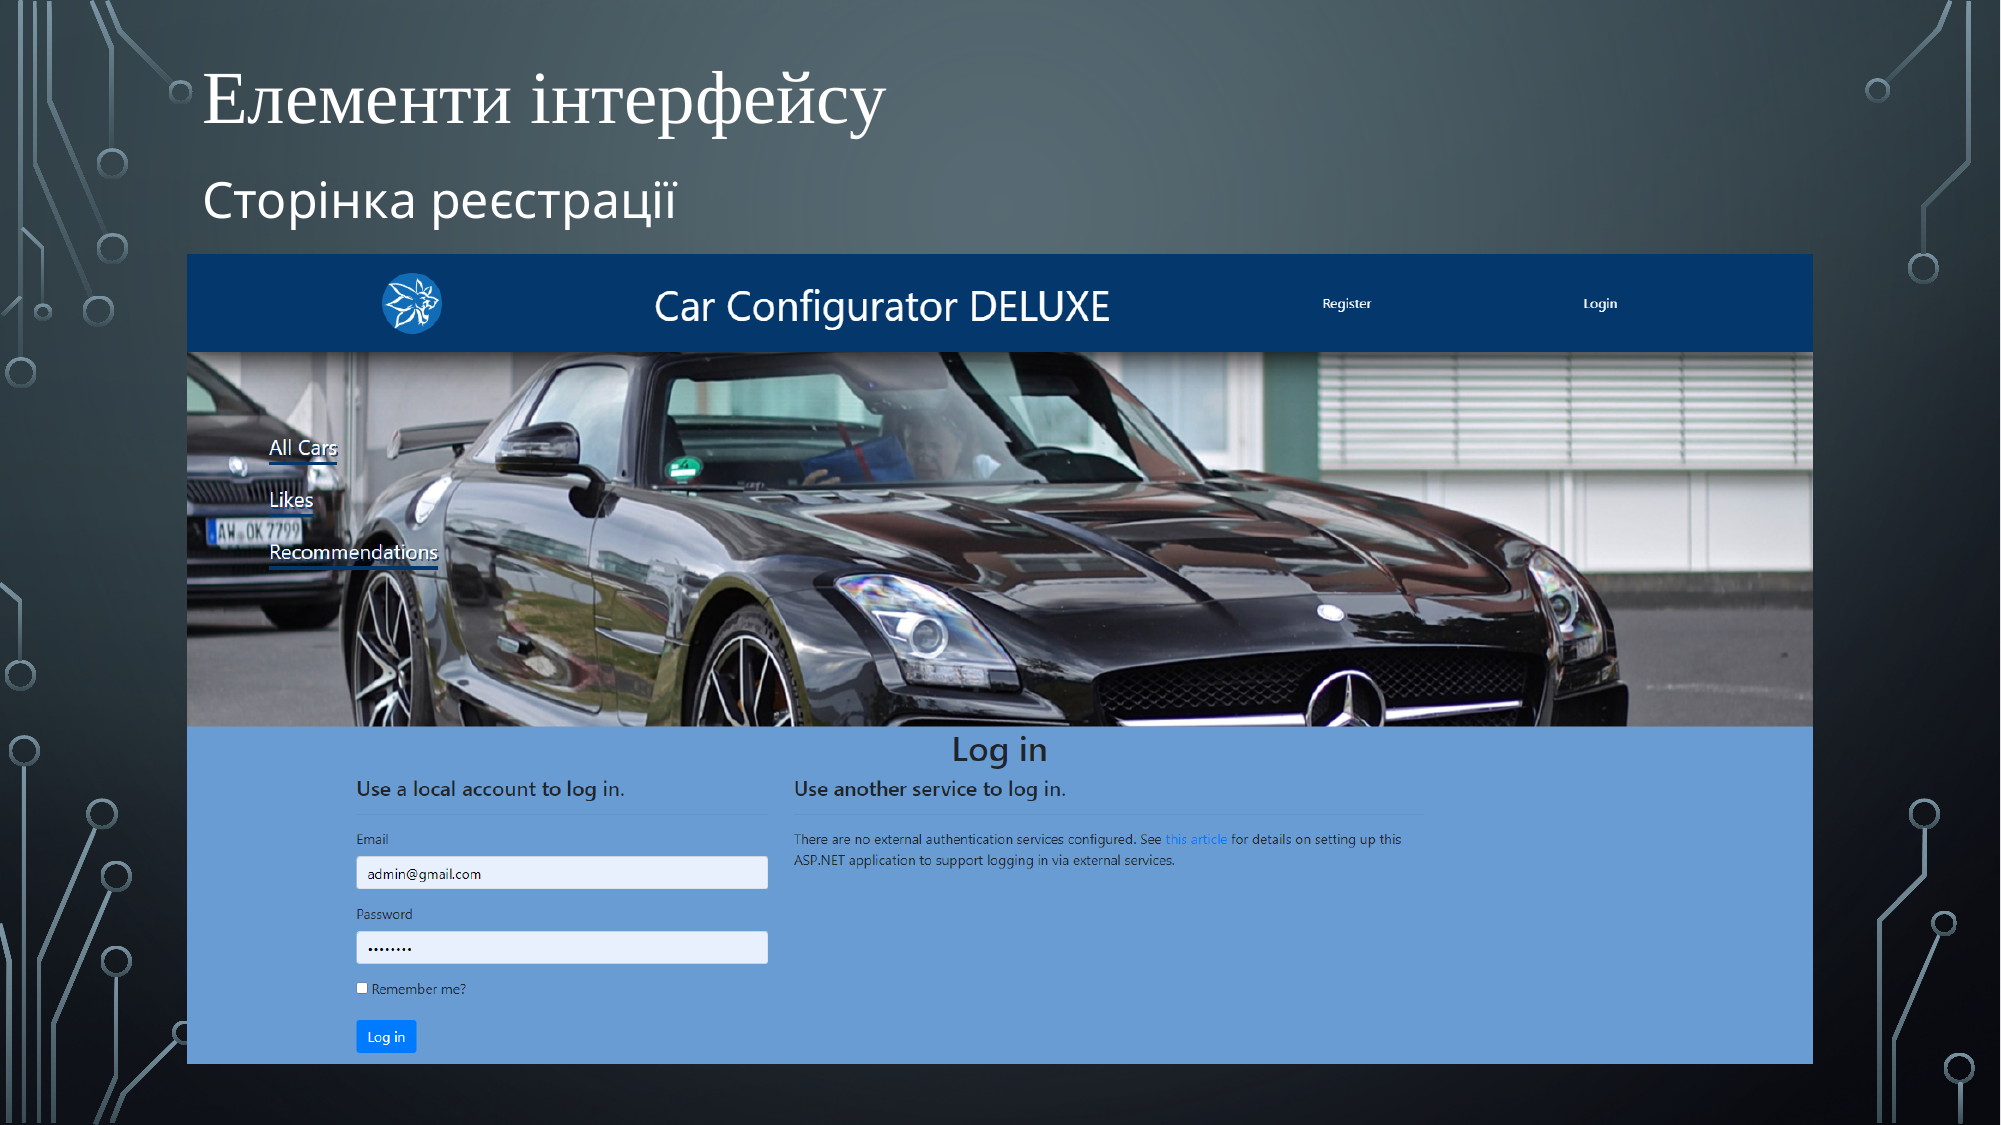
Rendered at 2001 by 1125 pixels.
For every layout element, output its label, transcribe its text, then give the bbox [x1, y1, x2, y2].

title Елементи інтерфейсу [187, 17, 1813, 148]
picture [186, 254, 1813, 1064]
list Сторінка реєстрації [187, 148, 1813, 254]
